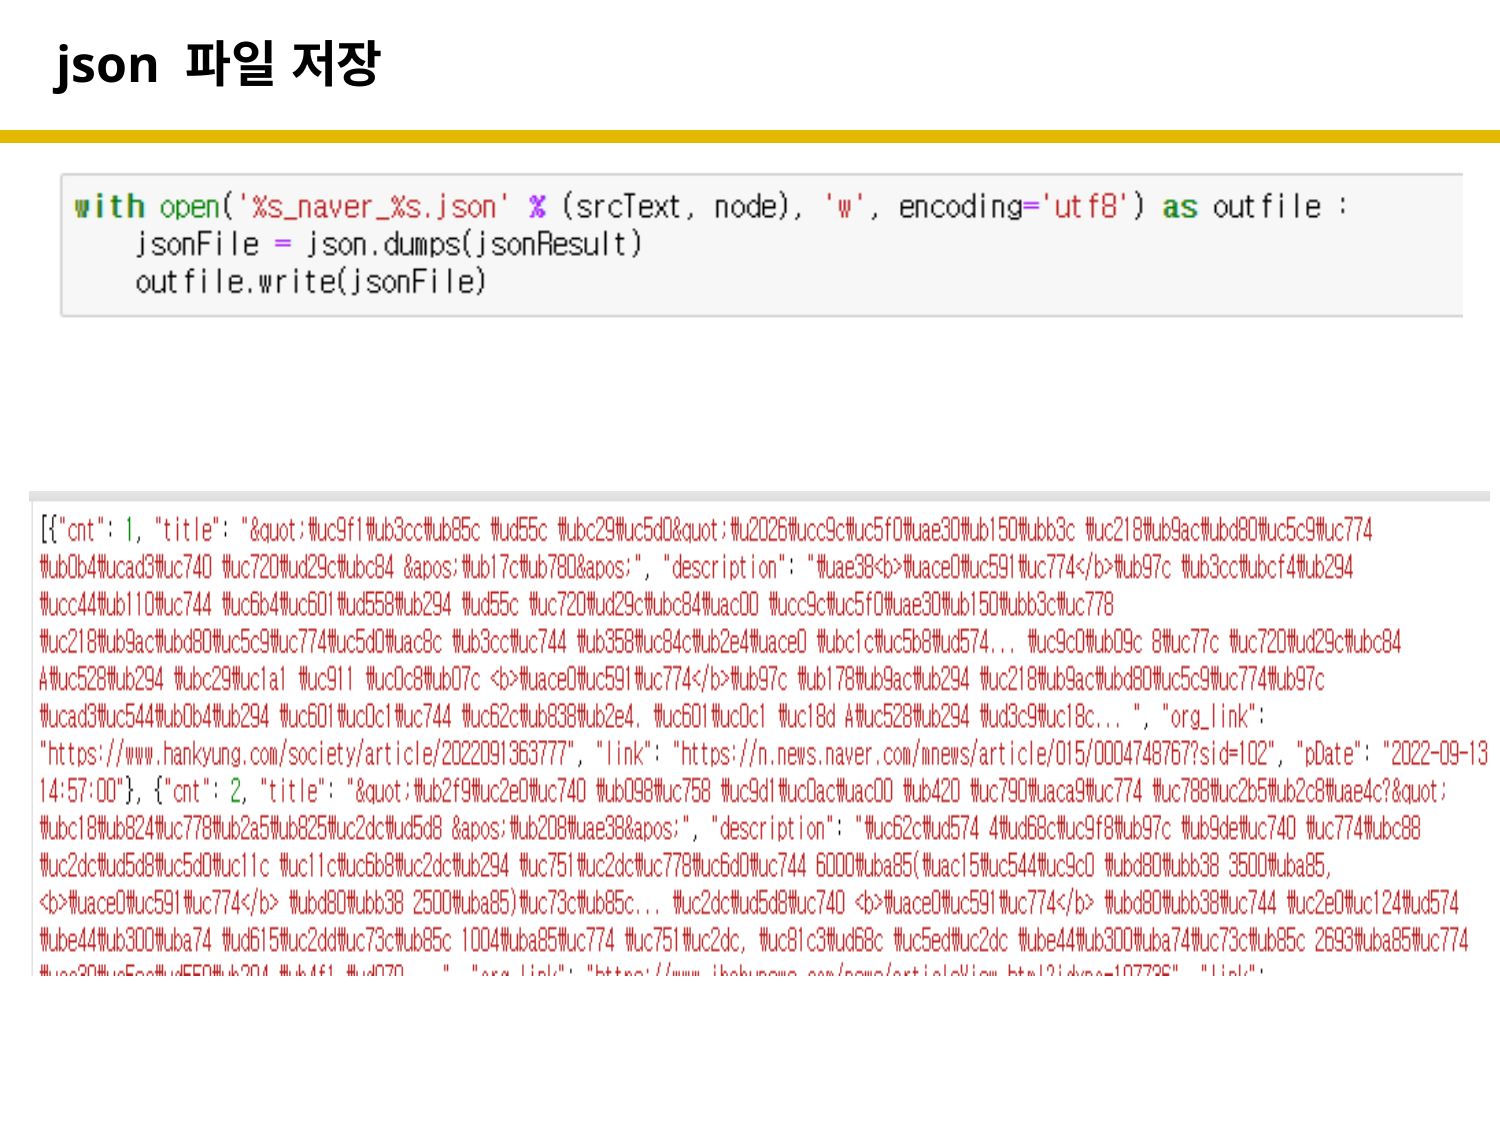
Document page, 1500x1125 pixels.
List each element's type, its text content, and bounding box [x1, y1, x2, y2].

title json 파일 저장 [41, 17, 1282, 108]
picture [51, 165, 1463, 320]
picture [29, 491, 1491, 976]
